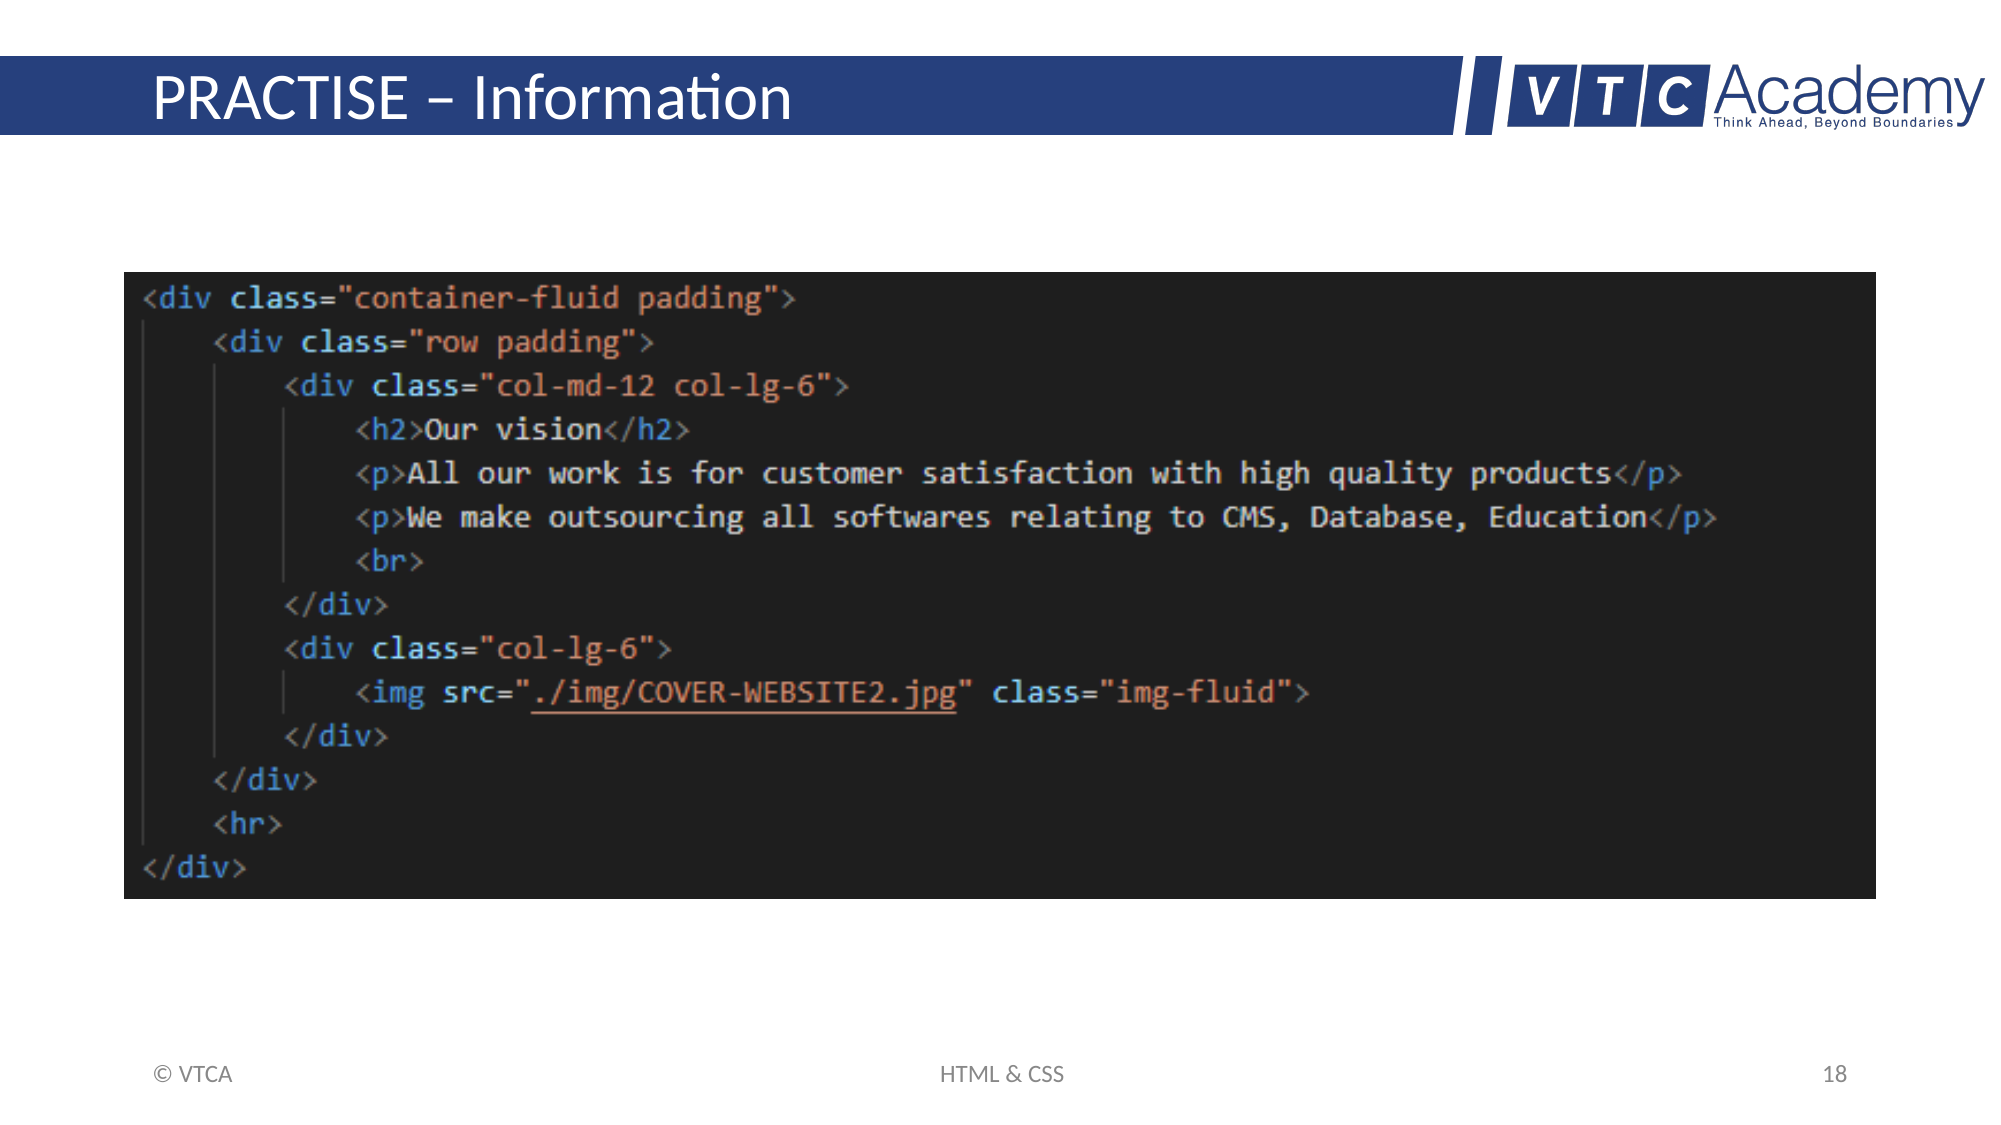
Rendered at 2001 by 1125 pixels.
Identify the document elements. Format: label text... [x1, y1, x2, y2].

picture [0, 56, 137, 135]
footer HTML & CSS [388, 1042, 1617, 1103]
picture [124, 272, 1876, 899]
slide_number 18 [1640, 1042, 1863, 1103]
slide_number © VTCA [137, 1042, 365, 1103]
picture [1863, 50, 2001, 144]
title PRACTISE – Information [137, 43, 1863, 152]
